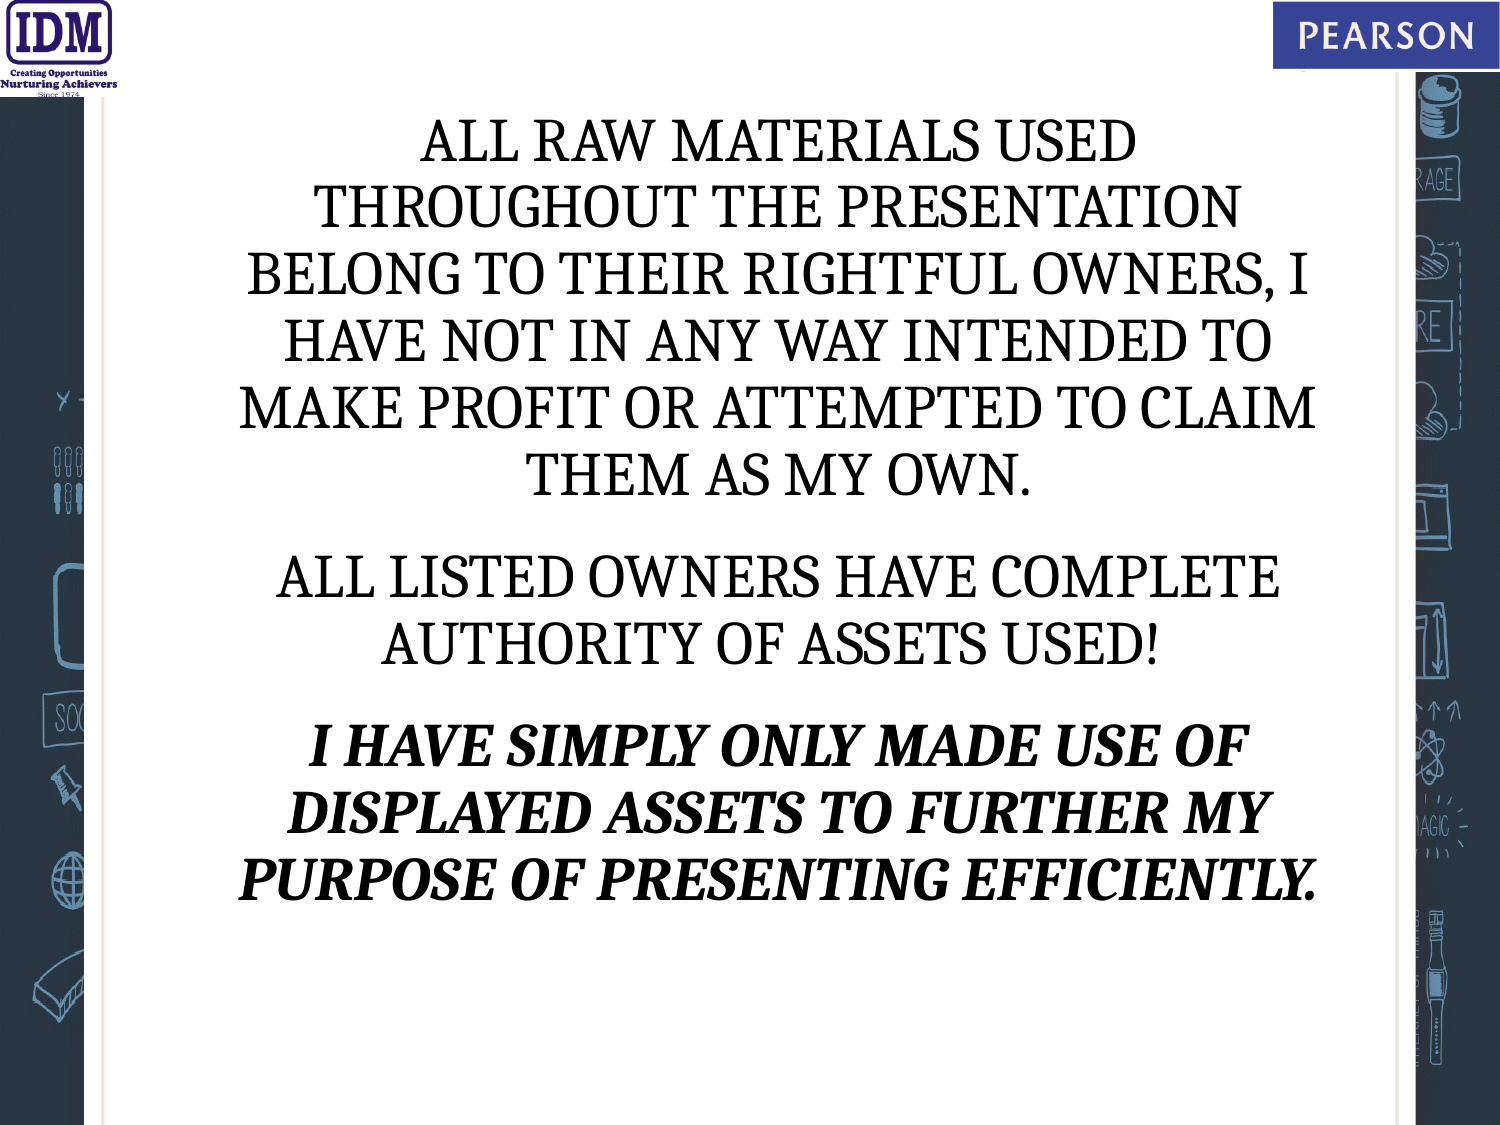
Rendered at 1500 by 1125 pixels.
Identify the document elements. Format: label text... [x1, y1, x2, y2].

picture [1271, 0, 1500, 1125]
list ALL RAW MATERIALS USED THROUGHOUT THE PRESENTATION BELONG TO THEIR RIGHTFUL OWNERS, I HAVE NOT IN ANY WAY INTENDED TO MAKE PROFIT OR ATTEMPTED TO CLAIM THEM AS MY OWN. ALL LISTED OWNERS HAVE COMPLETE AUTHORITY OF ASSETS USED! I HAVE SIMPLY ONLY MADE USE OF DISPLAYED ASSETS TO FURTHER MY PURPOSE OF PRESENTING EFFICIENTLY. [212, 99, 1338, 938]
picture [0, 0, 117, 1125]
